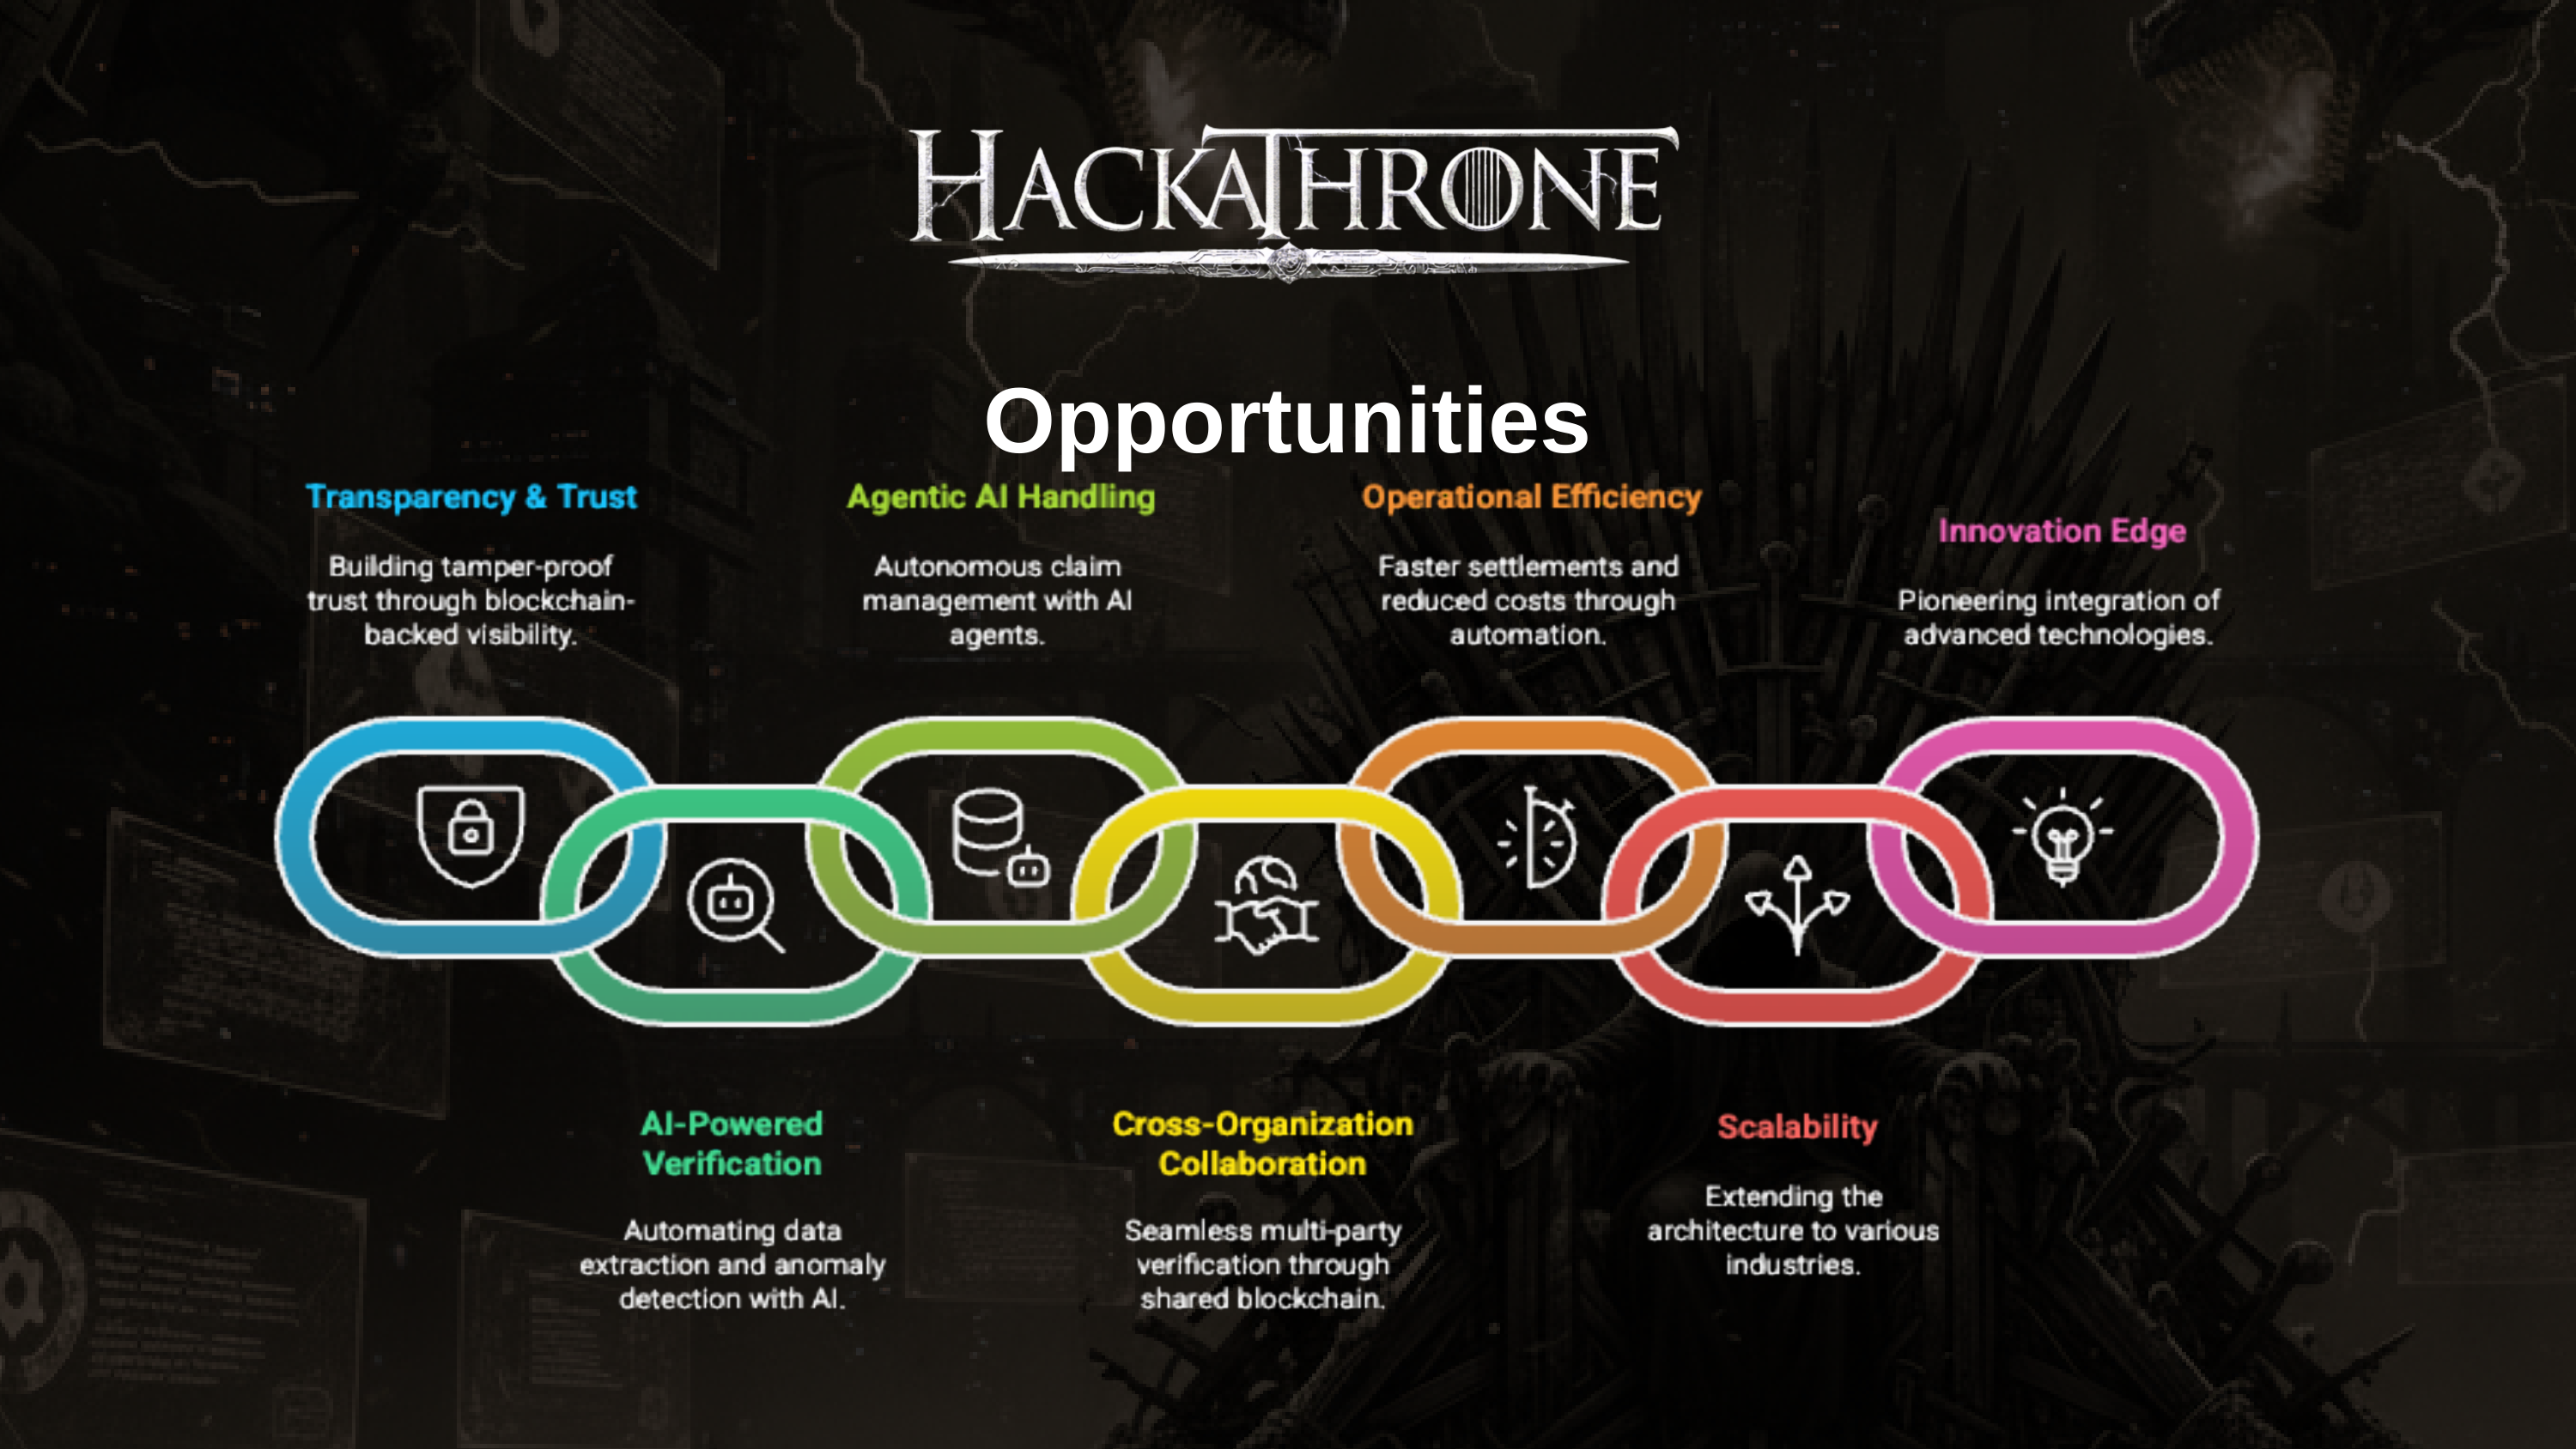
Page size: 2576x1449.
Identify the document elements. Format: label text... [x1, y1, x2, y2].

picture [861, 0, 1715, 407]
picture [154, 427, 2365, 1367]
text_box [0, 0, 2576, 1449]
text_box Opportunities [971, 413, 1605, 424]
